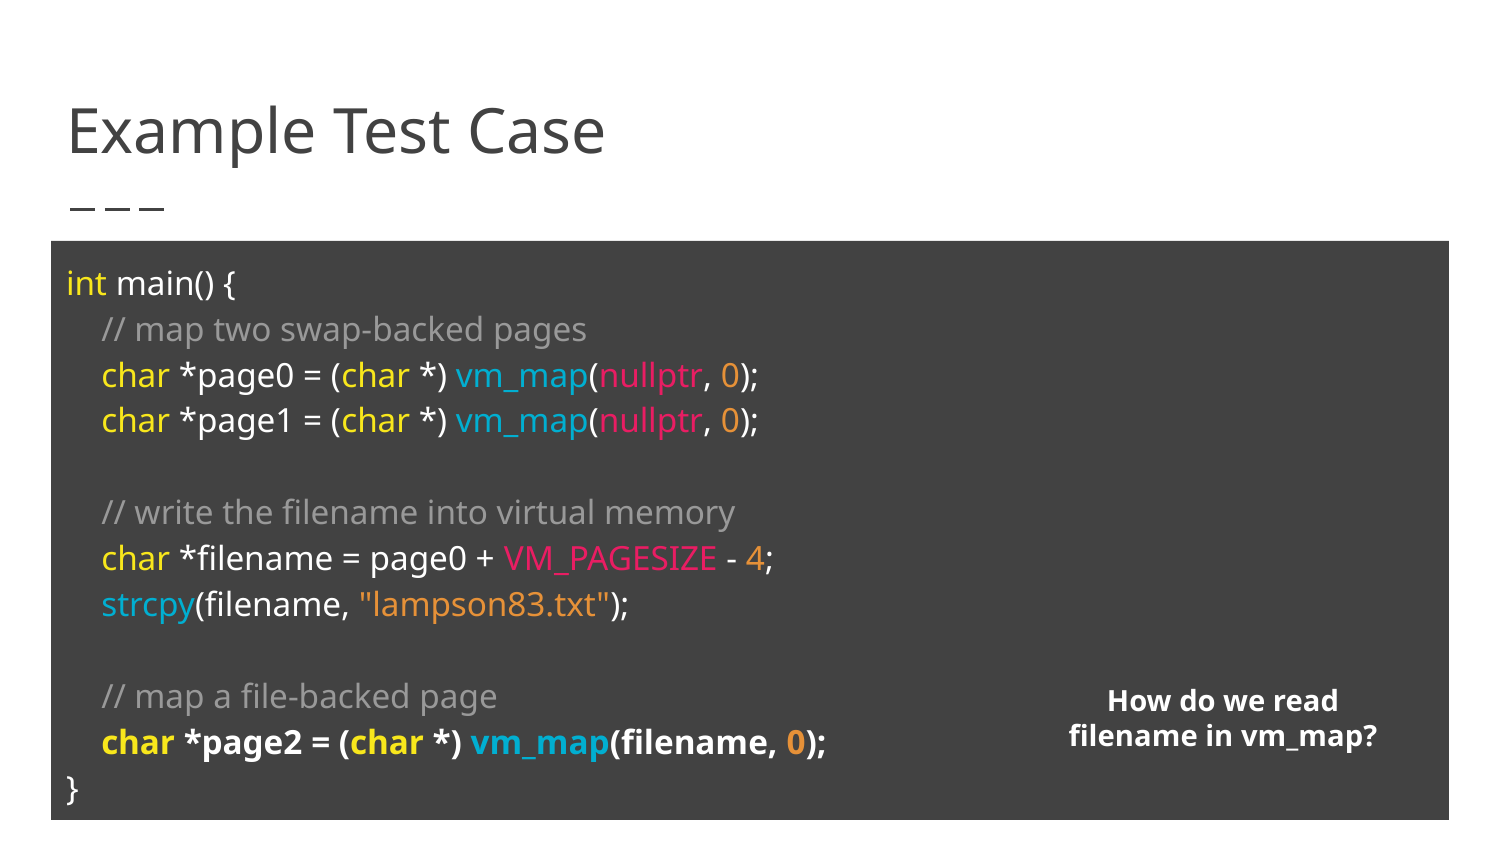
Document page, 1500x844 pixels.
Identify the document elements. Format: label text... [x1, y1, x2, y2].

text_box How do we read filename in vm_map? [1025, 667, 1421, 768]
list int main() { // map two swap-backed pages char *page0 = (char *) vm_map(nullptr, 0); char *page1 = (char *) vm_map(nullptr, 0); // write the filename into virtual memory char *filename = page0 + VM_PAGESIZE - 4; strcpy(filename, "lampson83.txt"); // map a file-backed page char *page2 = (char *) vm_map(filename, 0); } [51, 240, 1449, 820]
title Example Test Case [51, 61, 1449, 182]
